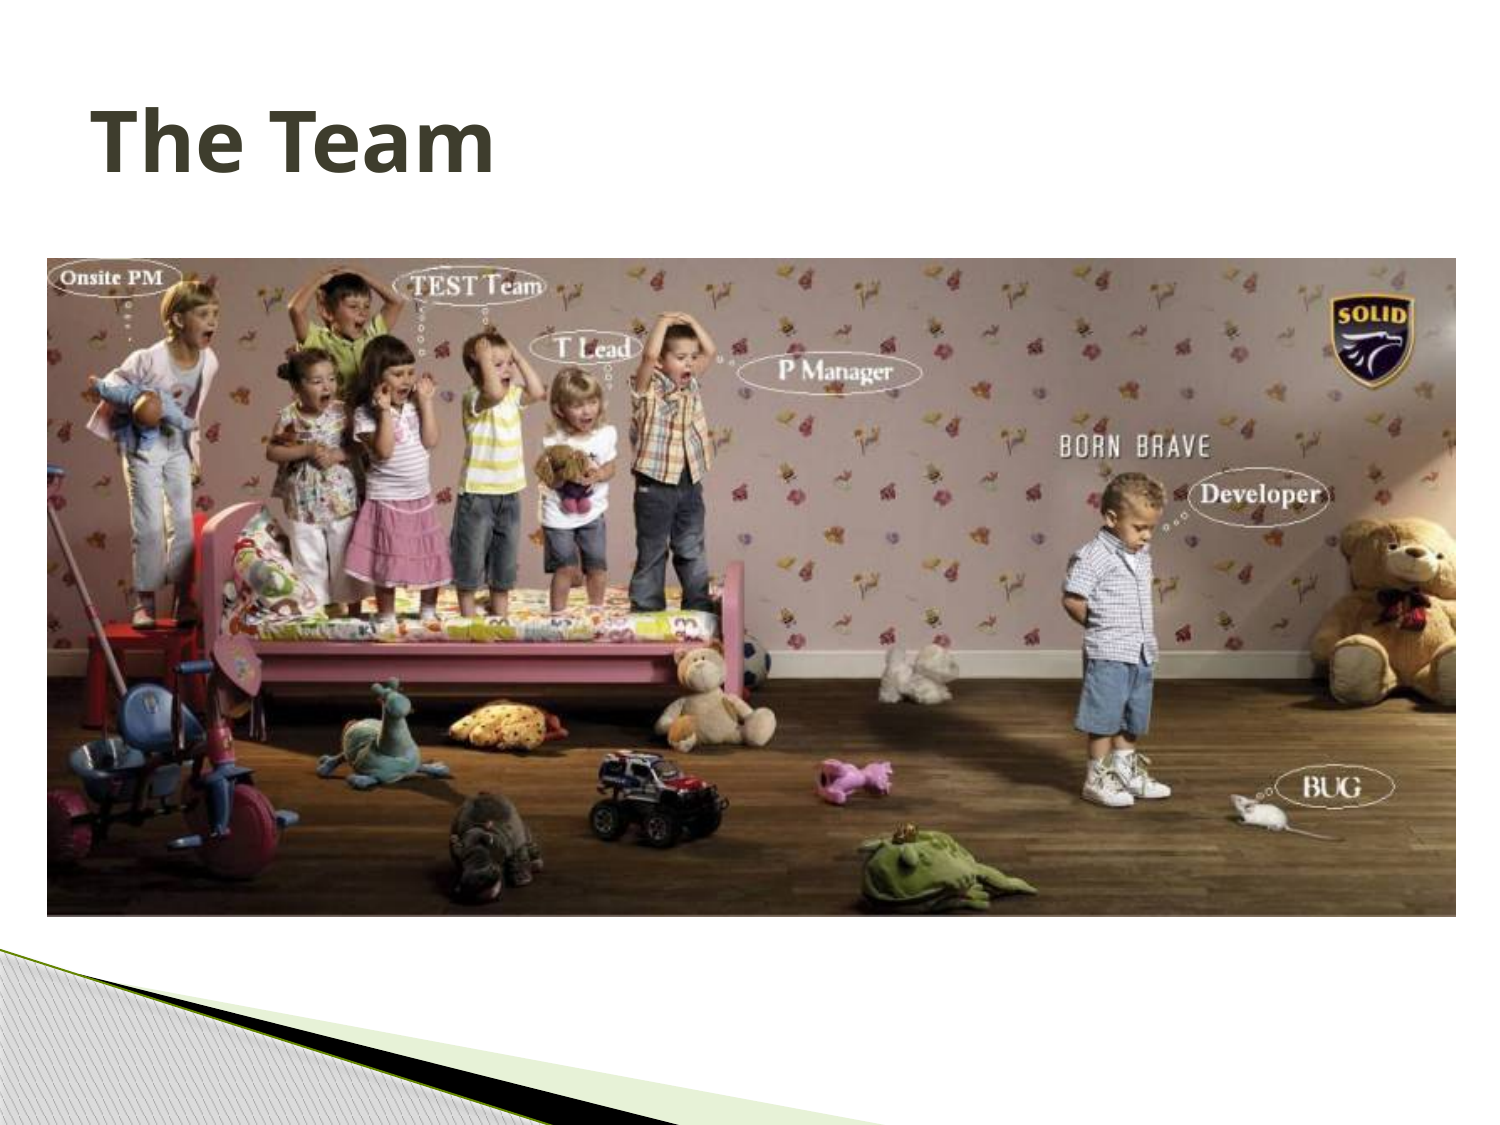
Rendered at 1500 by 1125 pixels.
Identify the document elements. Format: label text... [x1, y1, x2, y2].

title The Team [75, 45, 1425, 233]
picture [47, 257, 1456, 917]
